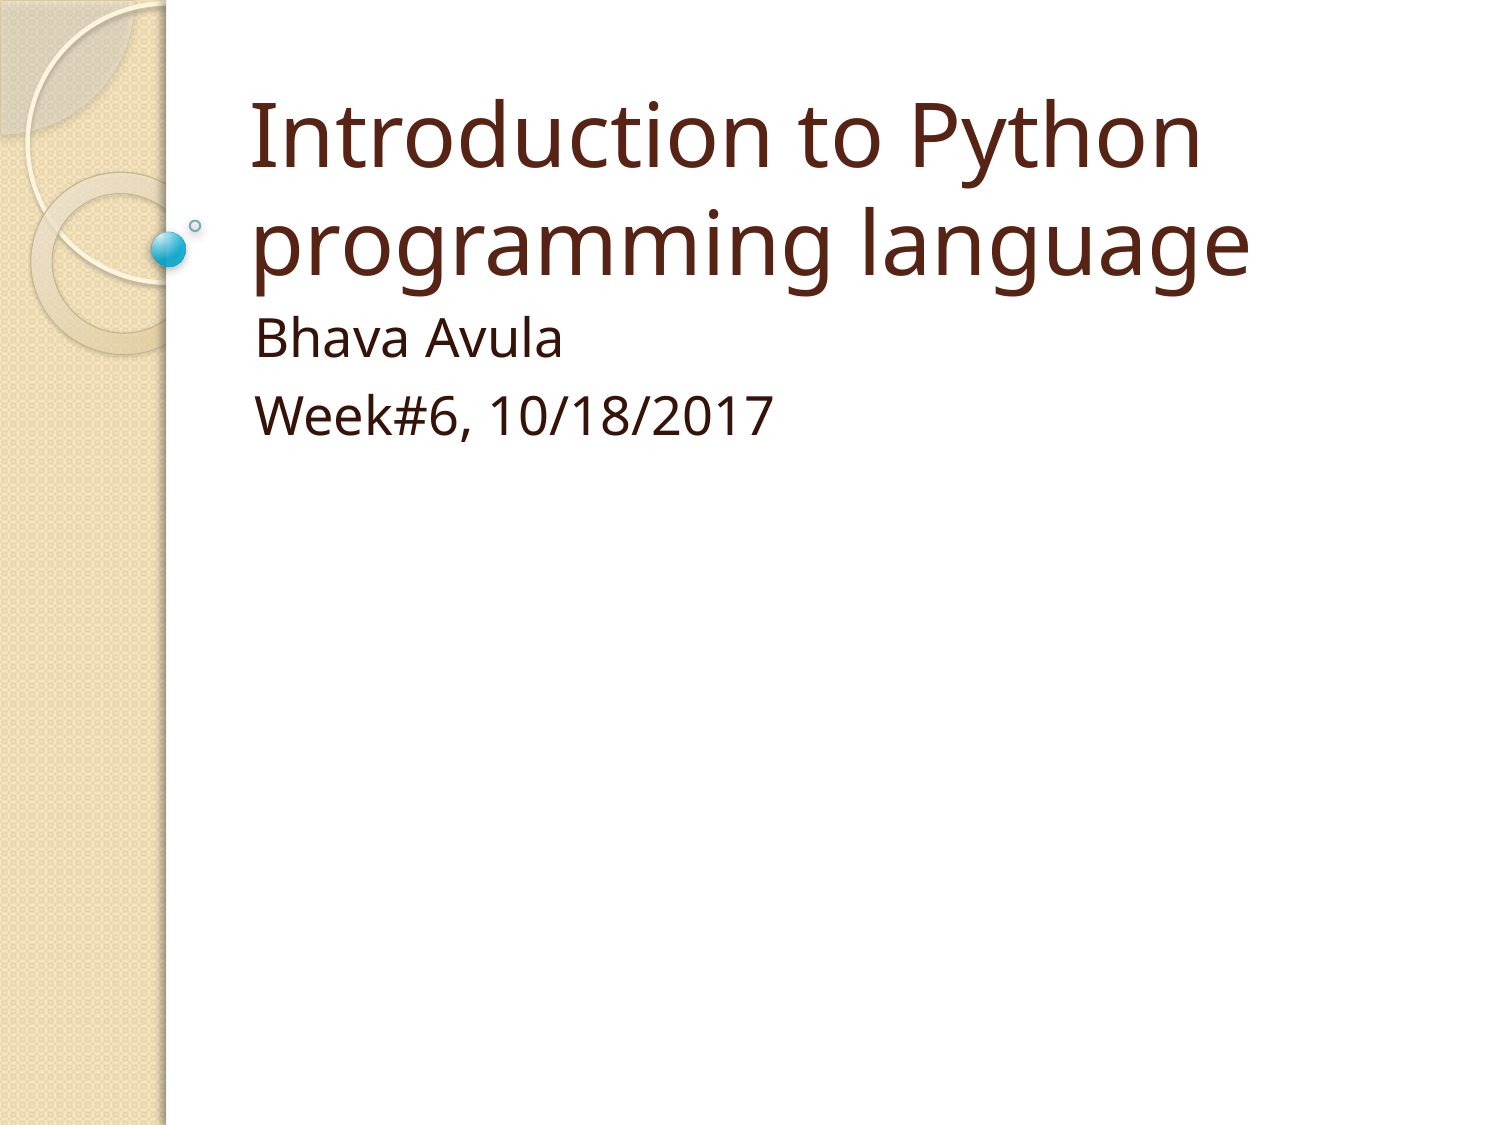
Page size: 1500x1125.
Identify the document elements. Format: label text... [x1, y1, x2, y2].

subtitle Bhava Avula Week#6, 10/18/2017 [234, 303, 1450, 591]
title Introduction to Python programming language [234, 59, 1450, 301]
